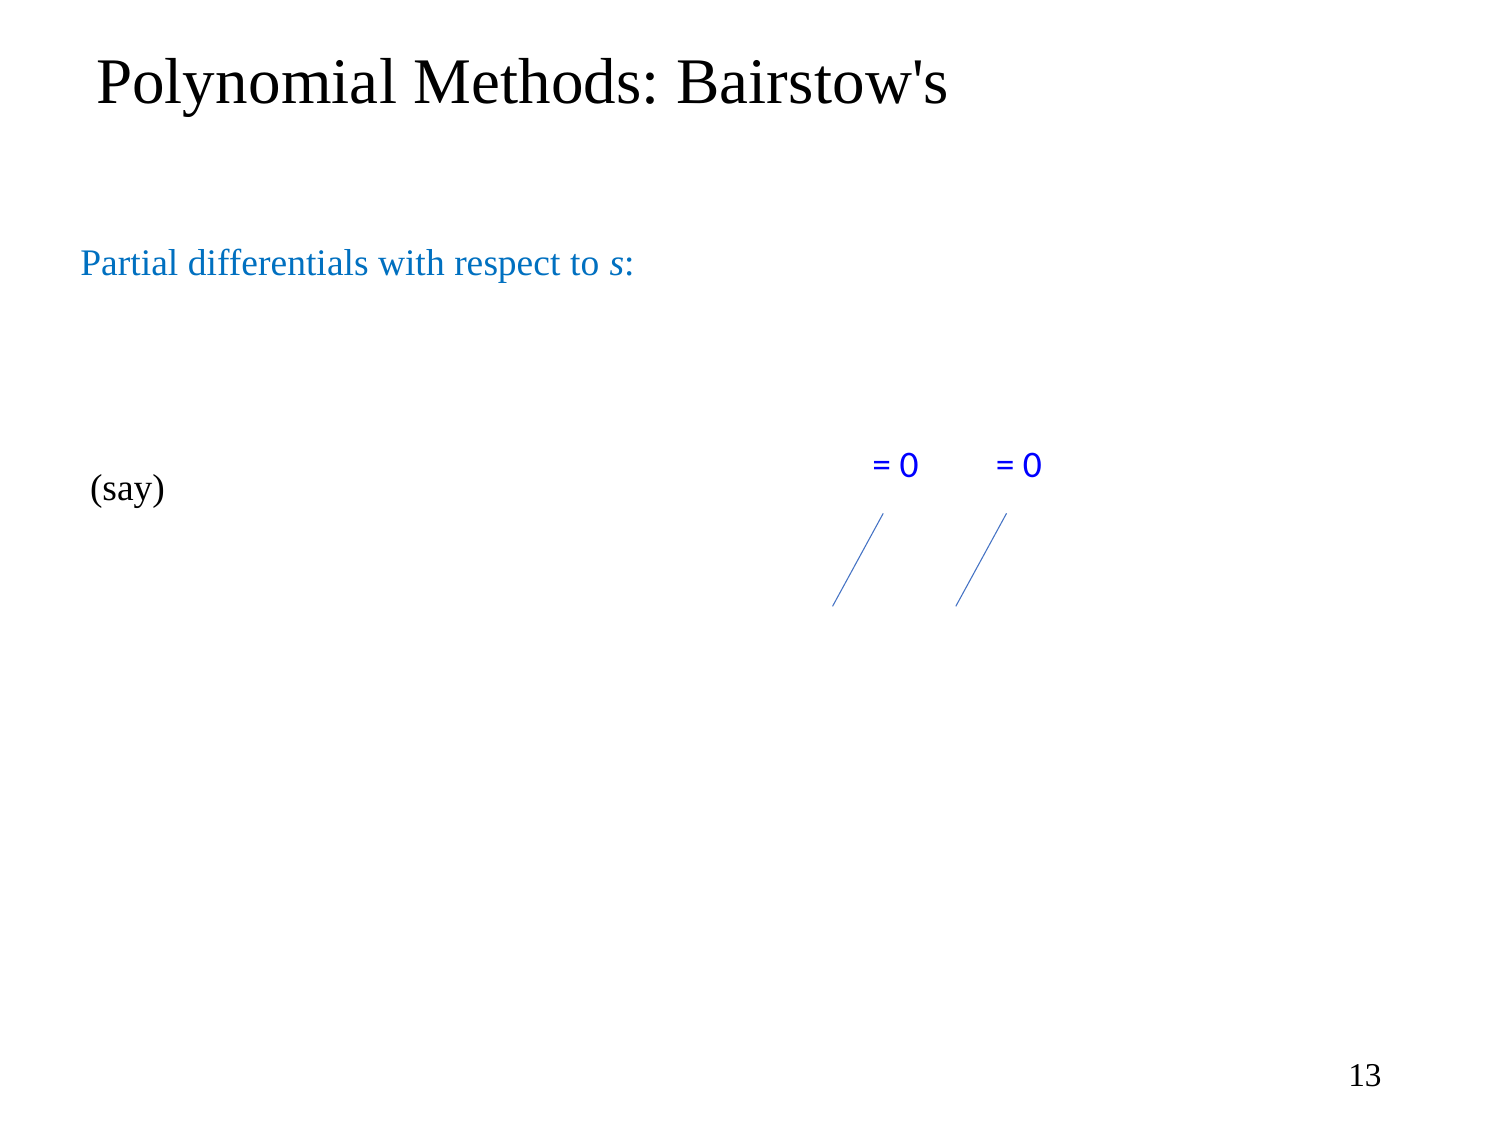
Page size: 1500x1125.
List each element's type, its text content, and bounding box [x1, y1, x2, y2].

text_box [955, 433, 1060, 607]
slide_number 13 [1059, 1042, 1397, 1103]
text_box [832, 433, 937, 607]
title Polynomial Methods: Bairstow's [81, 39, 1326, 125]
